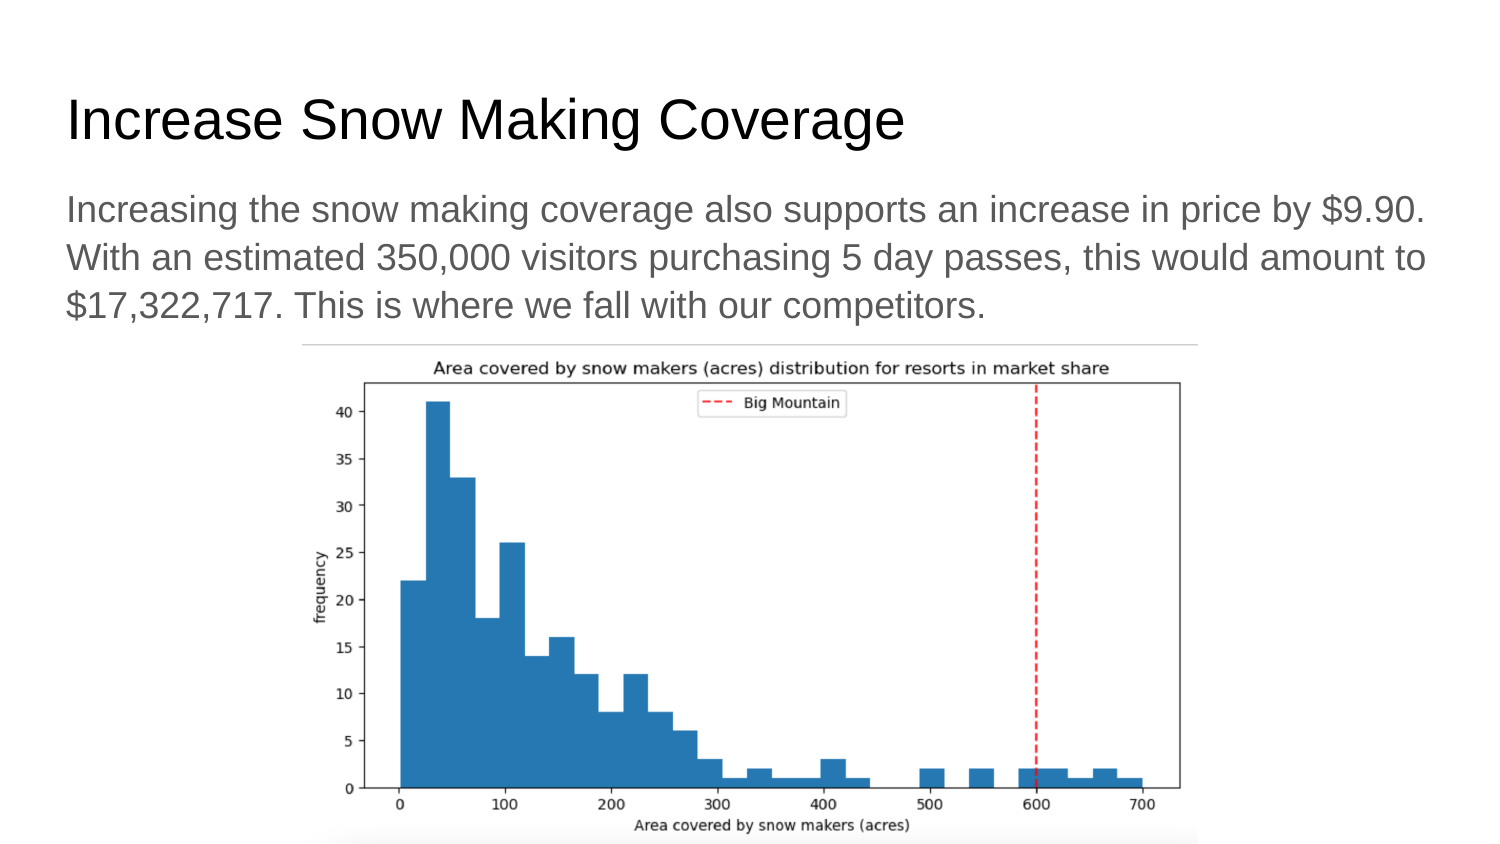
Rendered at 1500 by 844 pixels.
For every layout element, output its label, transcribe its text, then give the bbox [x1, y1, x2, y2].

list Increasing the snow making coverage also supports an increase in price by $9.90. With an estimated 350,000 visitors purchasing 5 day passes, this would amount to $17,322,717. This is where we fall with our competitors. [51, 166, 1449, 728]
picture [302, 344, 1198, 844]
title Increase Snow Making Coverage [51, 72, 1449, 166]
